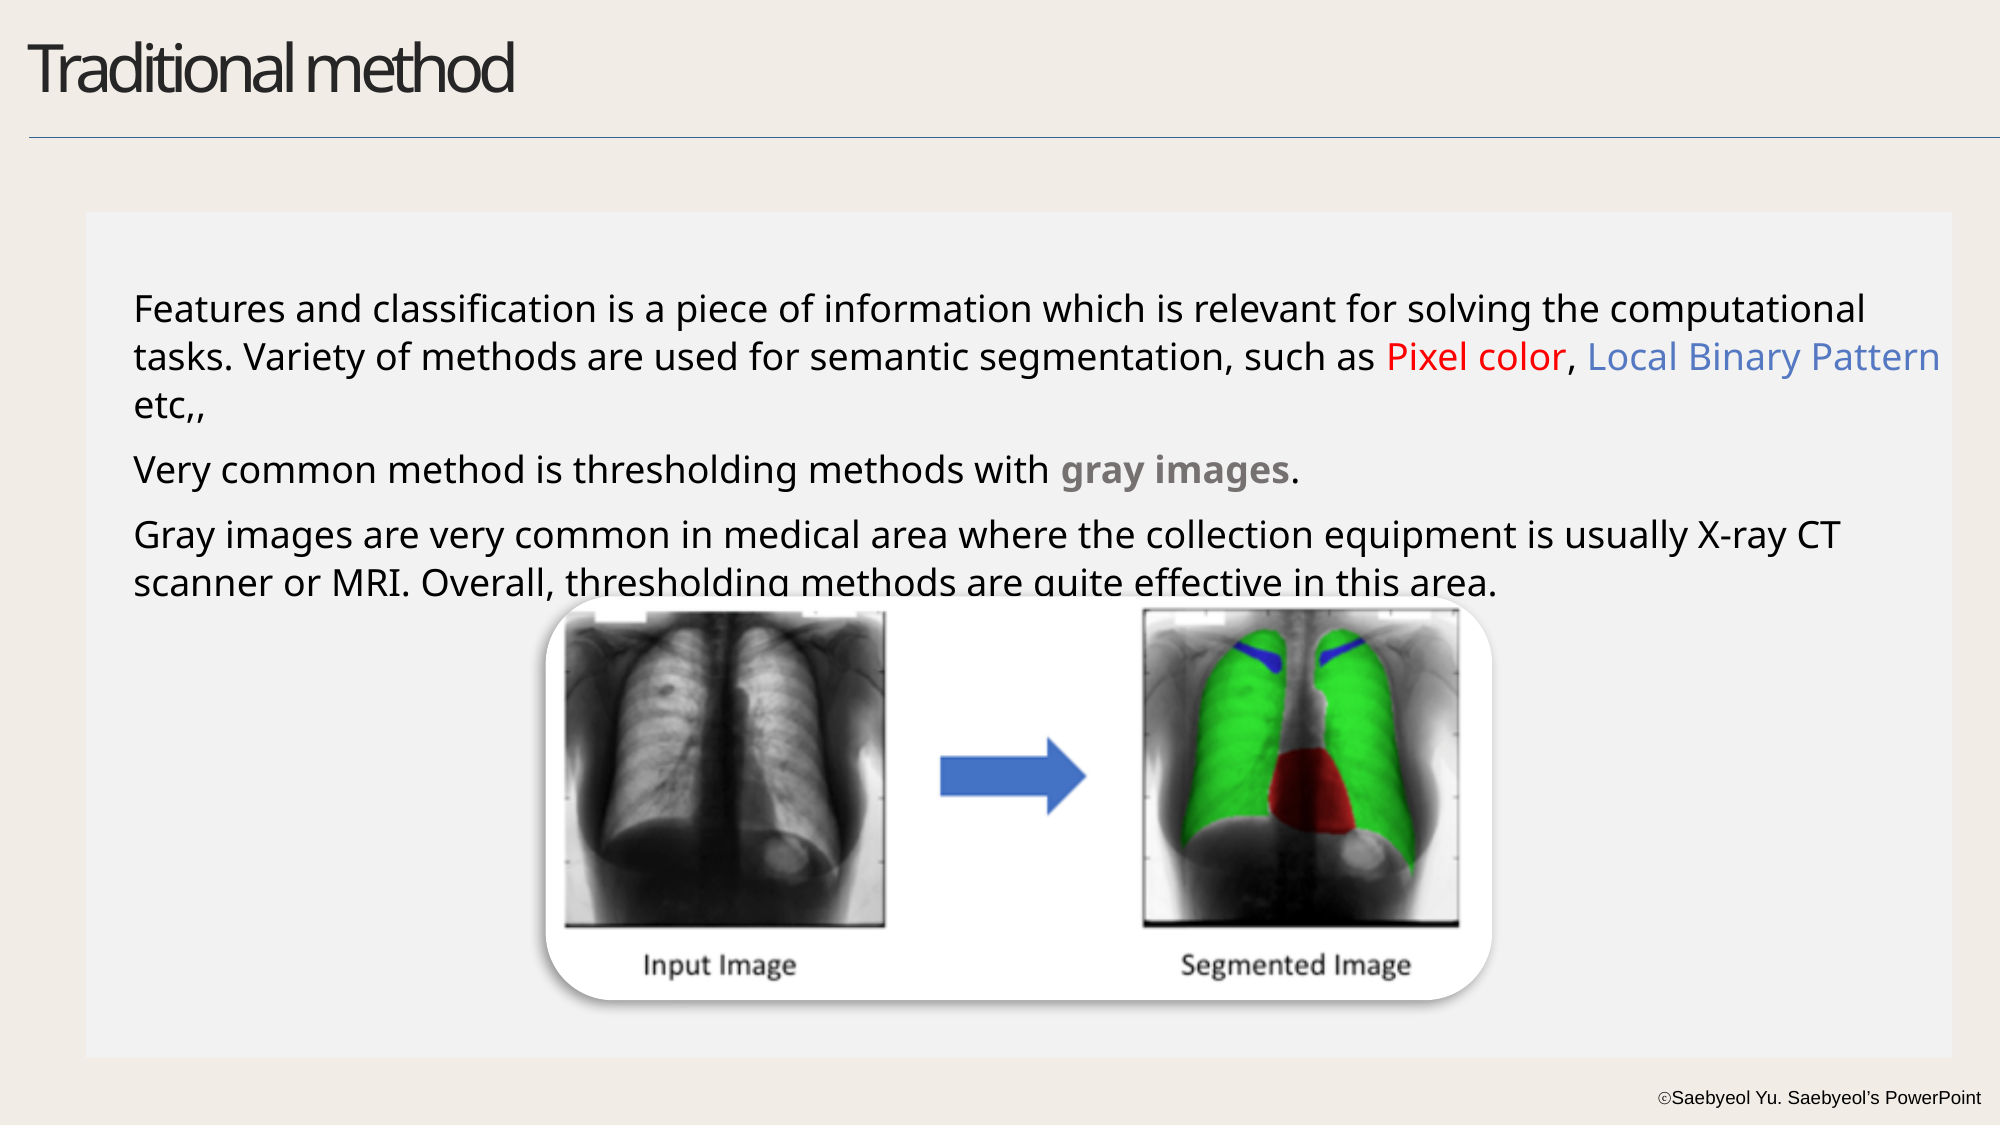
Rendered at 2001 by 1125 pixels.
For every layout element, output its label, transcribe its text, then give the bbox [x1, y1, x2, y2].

text_box Features and classification is a piece of information which is relevant for solving the computational tasks. Variety of methods are used for semantic segmentation, such as Pixel color, Local Binary Pattern etc,, Very common method is thresholding methods with gray images. Gray images are very common in medical area where the collection equipment is usually X-ray CT scanner or MRI. Overall, thresholding methods are quite effective in this area. [118, 274, 1986, 612]
text_box [84, 211, 1953, 1059]
text_box Traditional method [13, 18, 534, 113]
picture [545, 596, 1493, 1001]
